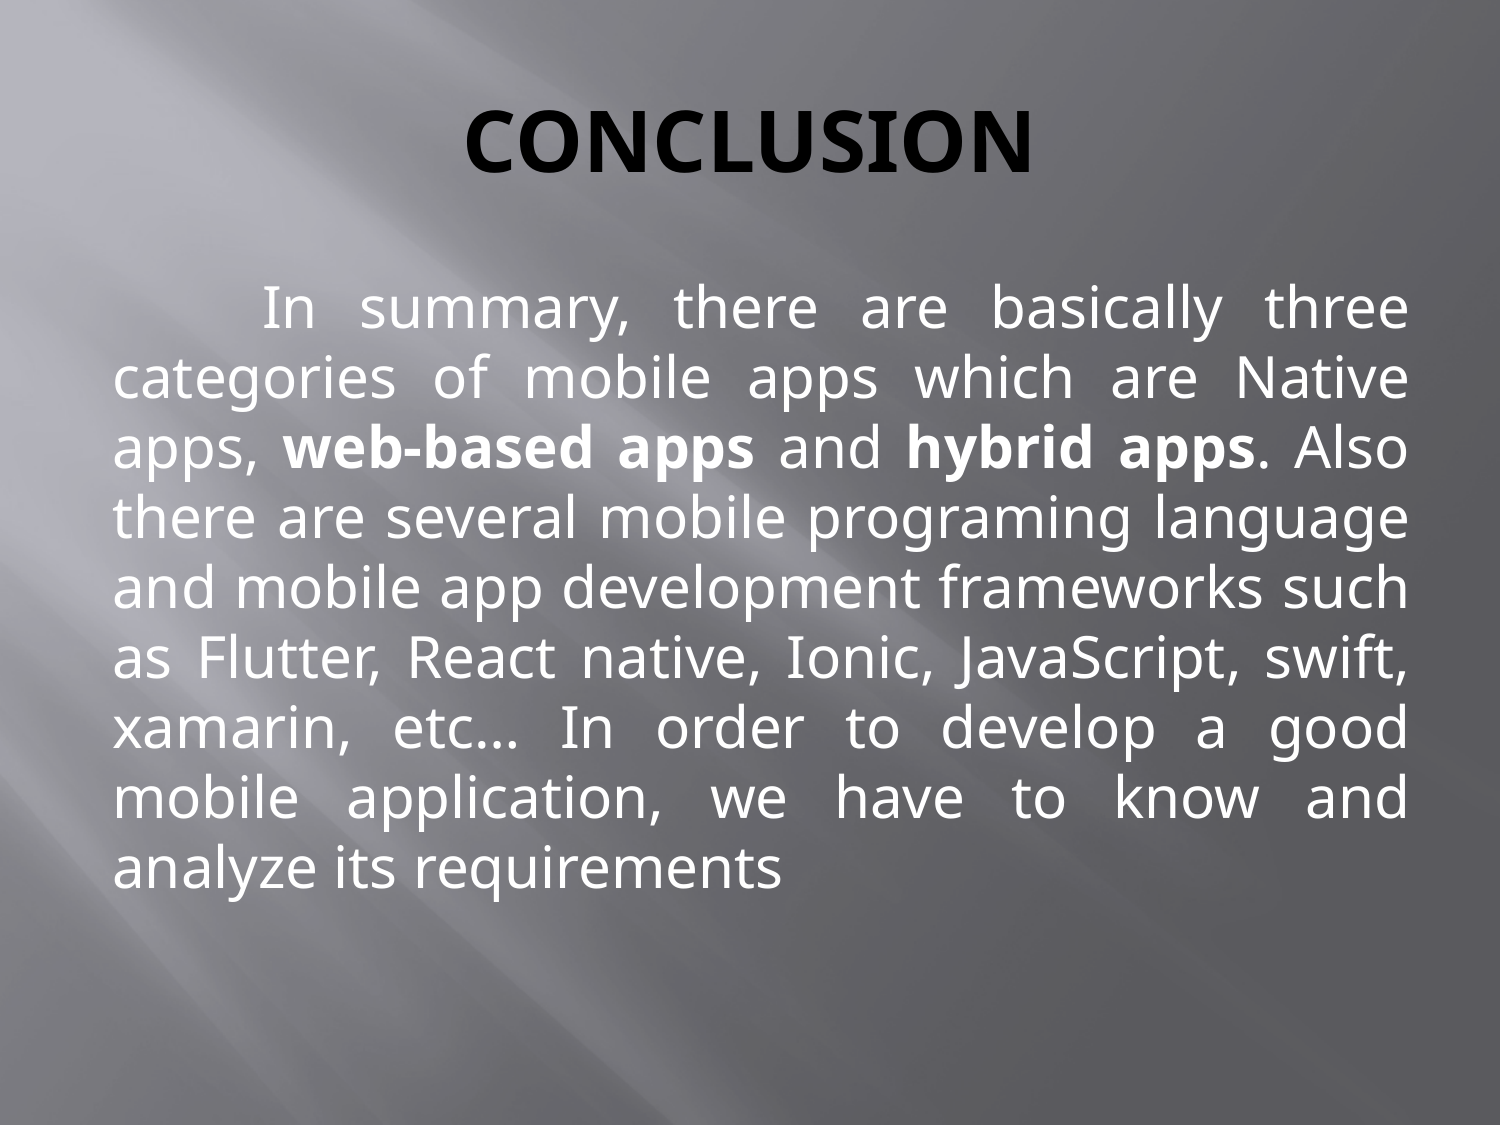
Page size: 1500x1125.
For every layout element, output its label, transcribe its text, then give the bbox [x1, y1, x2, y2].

list In summary, there are basically three categories of mobile apps which are Native apps, web-based apps and hybrid apps. Also there are several mobile programing language and mobile app development frameworks such as Flutter, React native, Ionic, JavaScript, swift, xamarin, etc… In order to develop a good mobile application, we have to know and analyze its requirements [75, 262, 1425, 1035]
title CONCLUSION [75, 45, 1425, 233]
